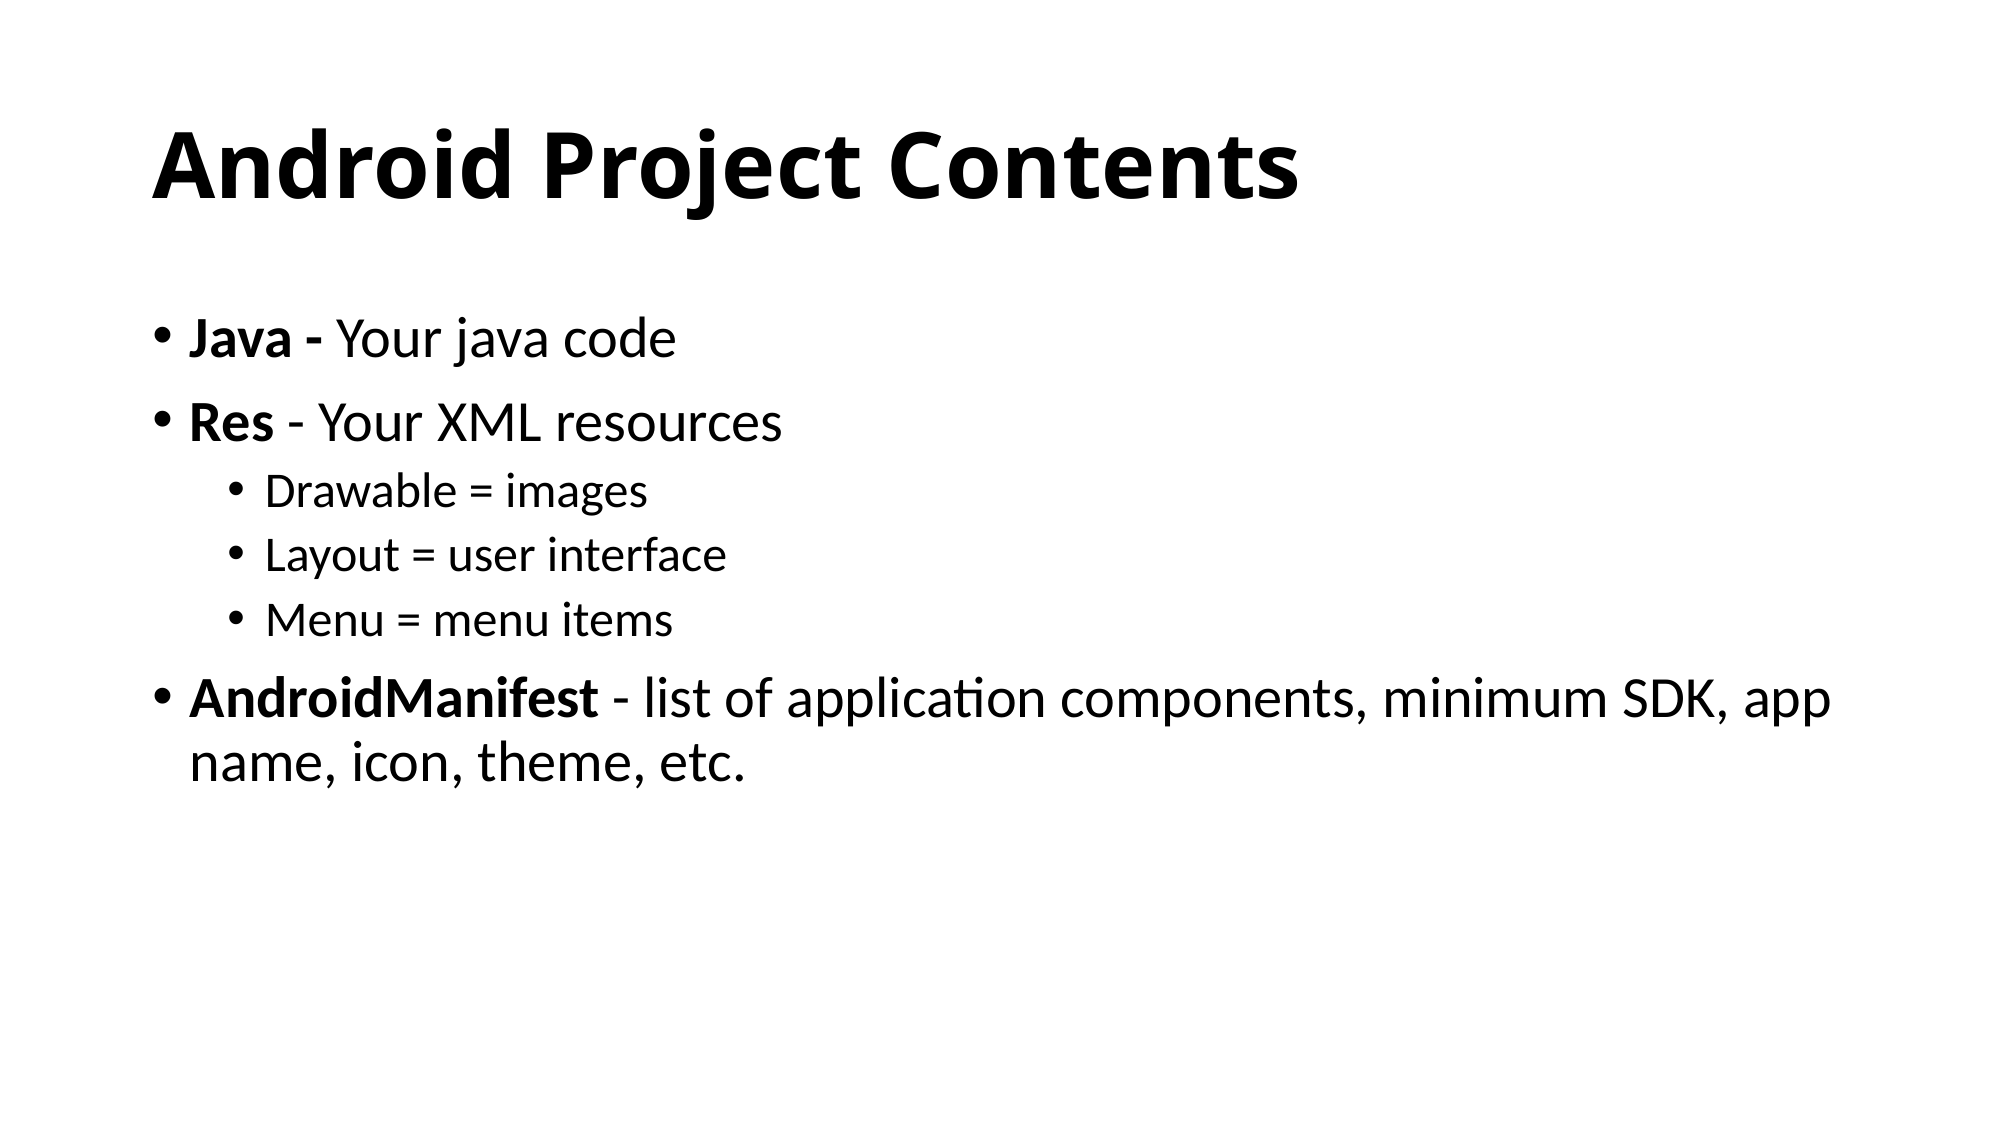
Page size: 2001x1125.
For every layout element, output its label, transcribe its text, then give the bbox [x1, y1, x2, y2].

list Java - Your java code Res - Your XML resources Drawable = images Layout = user interface Menu = menu items AndroidManifest - list of application components, minimum SDK, app name, icon, theme, etc. [137, 299, 1863, 1014]
title Android Project Contents [137, 59, 1863, 278]
